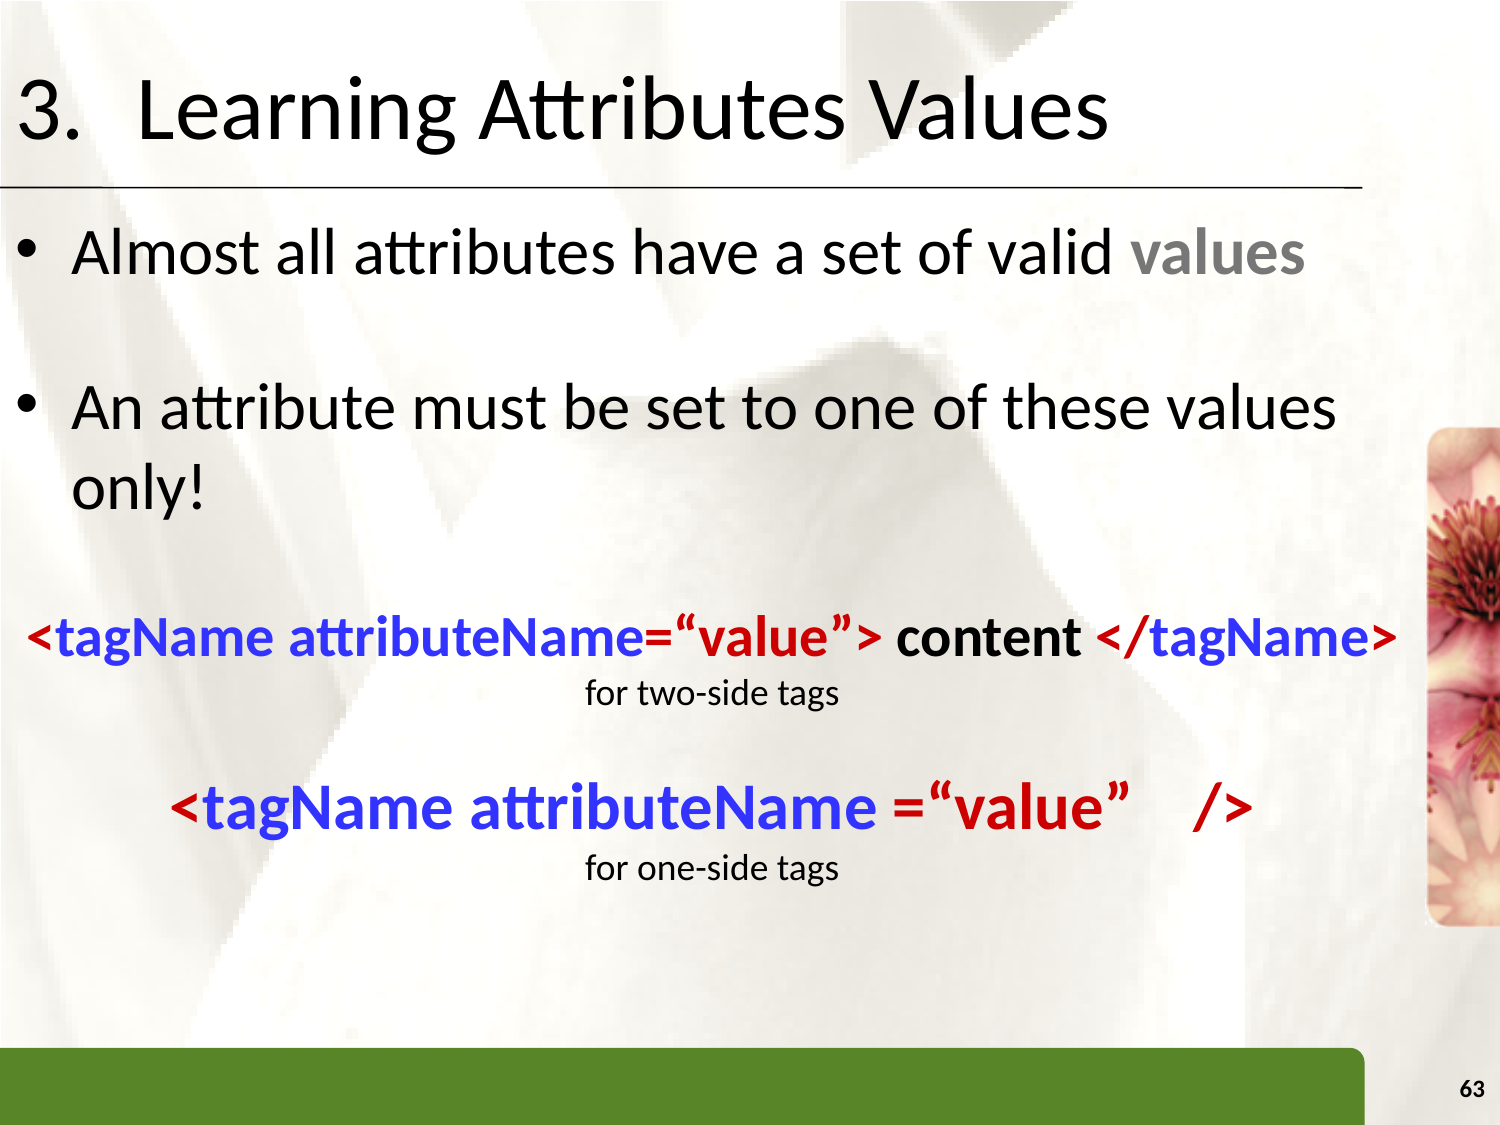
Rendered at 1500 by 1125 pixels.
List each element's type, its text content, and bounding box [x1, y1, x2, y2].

slide_number 63 [1412, 1050, 1500, 1125]
list Almost all attributes have a set of valid values An attribute must be set to one of these values only! <tagName attributeName=“value”> content </tagName> for two-side tags <tagName attributeName =“value” /> for one-side tags [0, 199, 1426, 1006]
picture [1426, 425, 1500, 930]
title Learning Attributes Values [0, 24, 1363, 181]
